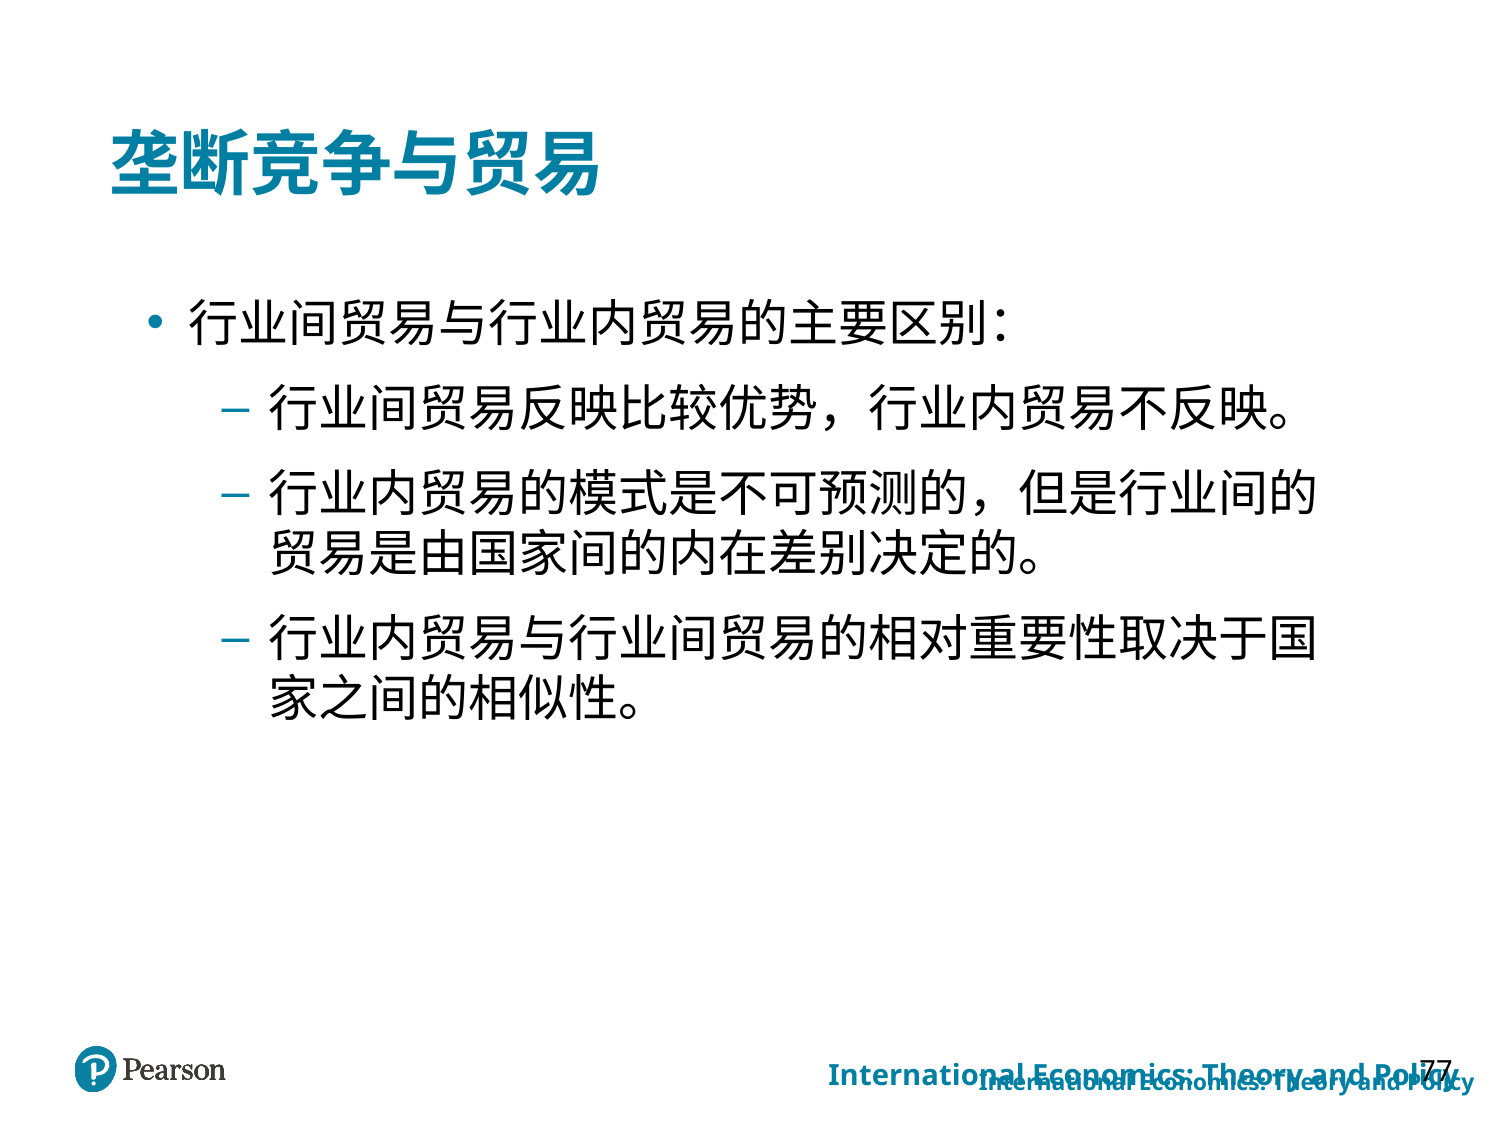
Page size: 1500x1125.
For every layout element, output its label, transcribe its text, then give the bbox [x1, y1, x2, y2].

list 行业间贸易与行业内贸易的主要区别： 行业间贸易反映比较优势，行业内贸易不反映。 行业内贸易的模式是不可预测的，但是行业间的贸易是由国家间的内在差别决定的。 行业内贸易与行业间贸易的相对重要性取决于国家之间的相似性。 [146, 291, 1350, 875]
slide_number 77 [1155, 1024, 1468, 1100]
title 垄断竞争与贸易 [109, 74, 1388, 248]
